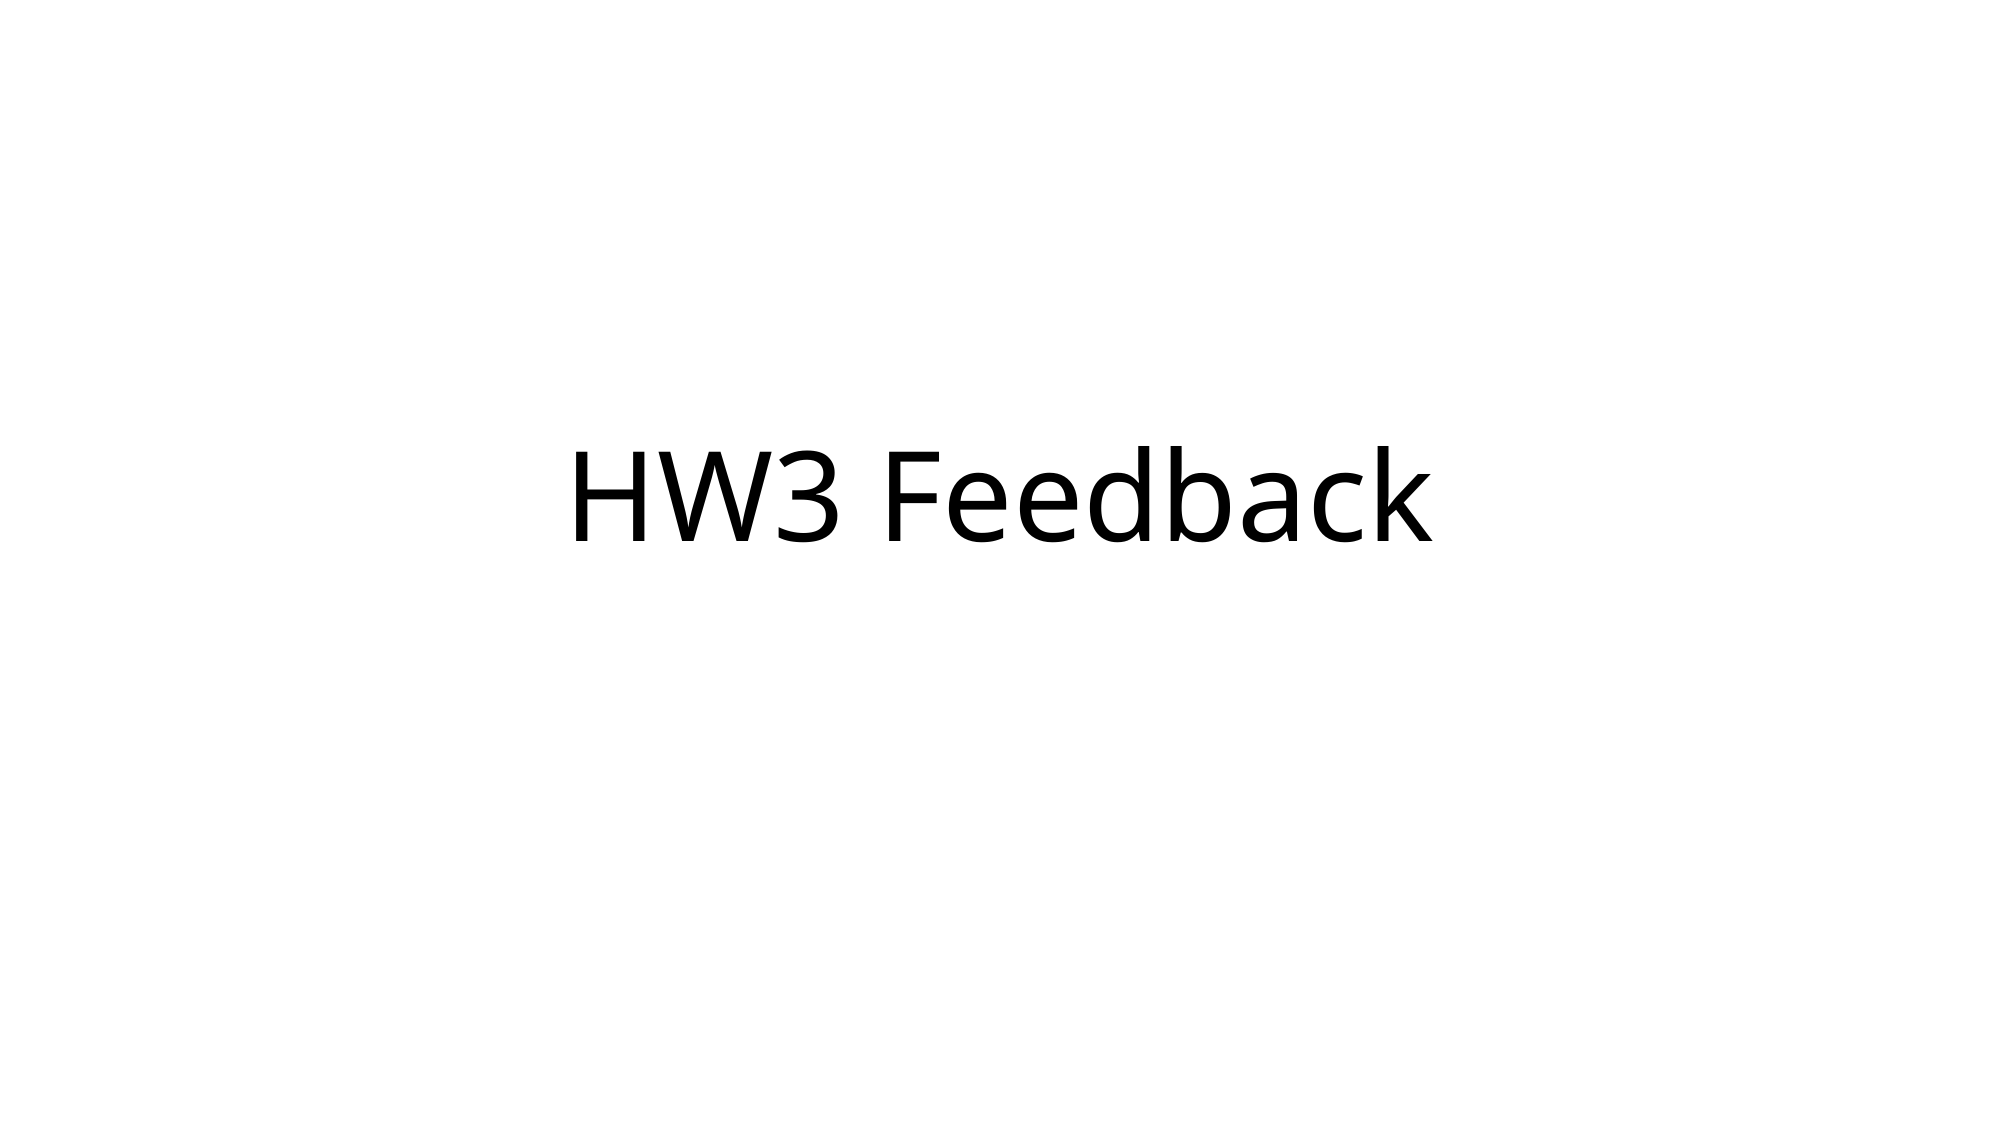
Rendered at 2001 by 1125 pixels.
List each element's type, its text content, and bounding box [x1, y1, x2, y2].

title HW3 Feedback [249, 184, 1750, 576]
